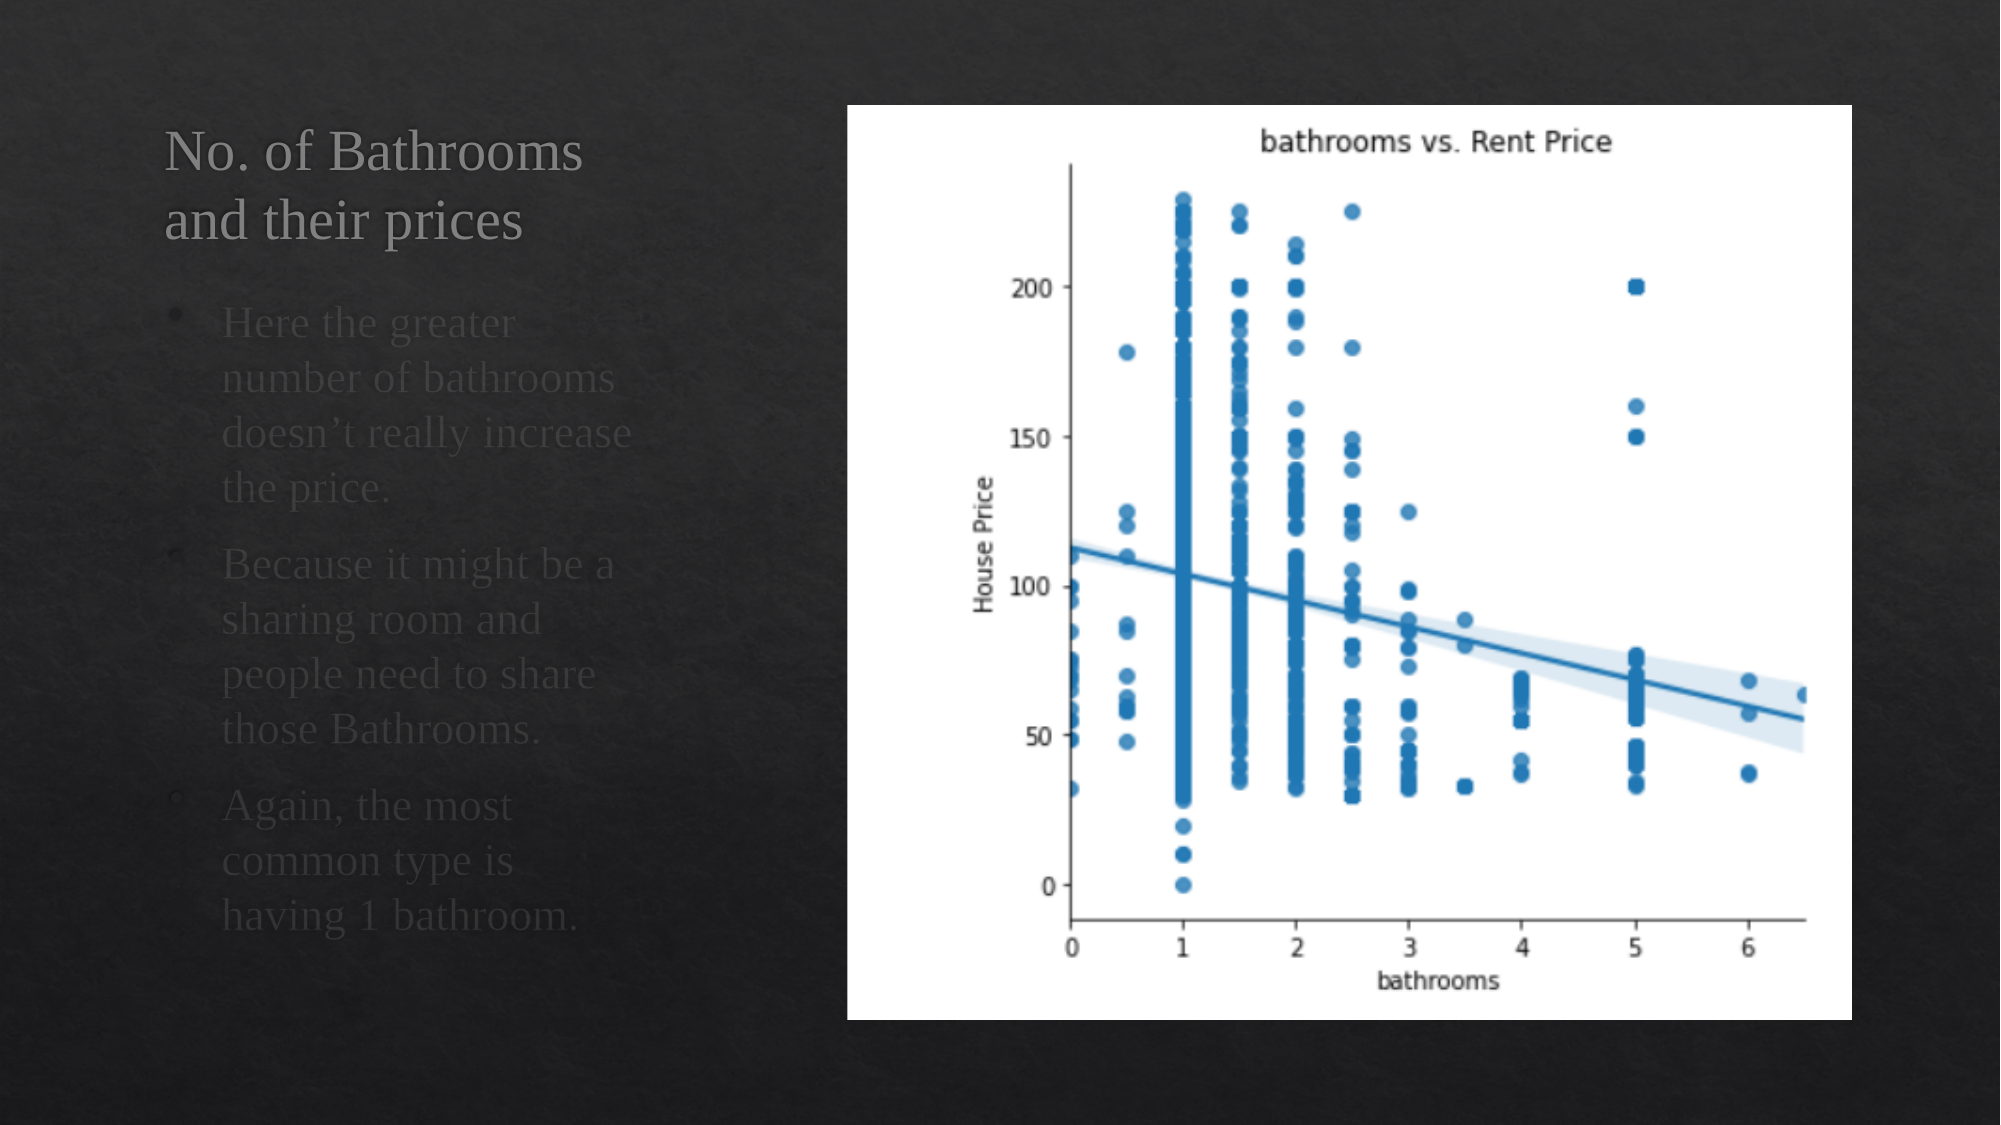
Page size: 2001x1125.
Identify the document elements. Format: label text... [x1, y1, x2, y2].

text_box [0, 0, 2000, 1125]
picture [847, 105, 1853, 1020]
list Here the greater number of bathrooms doesn’t really increase the price. Because it might be a sharing room and people need to share those Bathrooms. Again, the most common type is having 1 bathroom. [149, 284, 655, 1020]
title No. of Bathrooms and their prices [149, 99, 655, 260]
